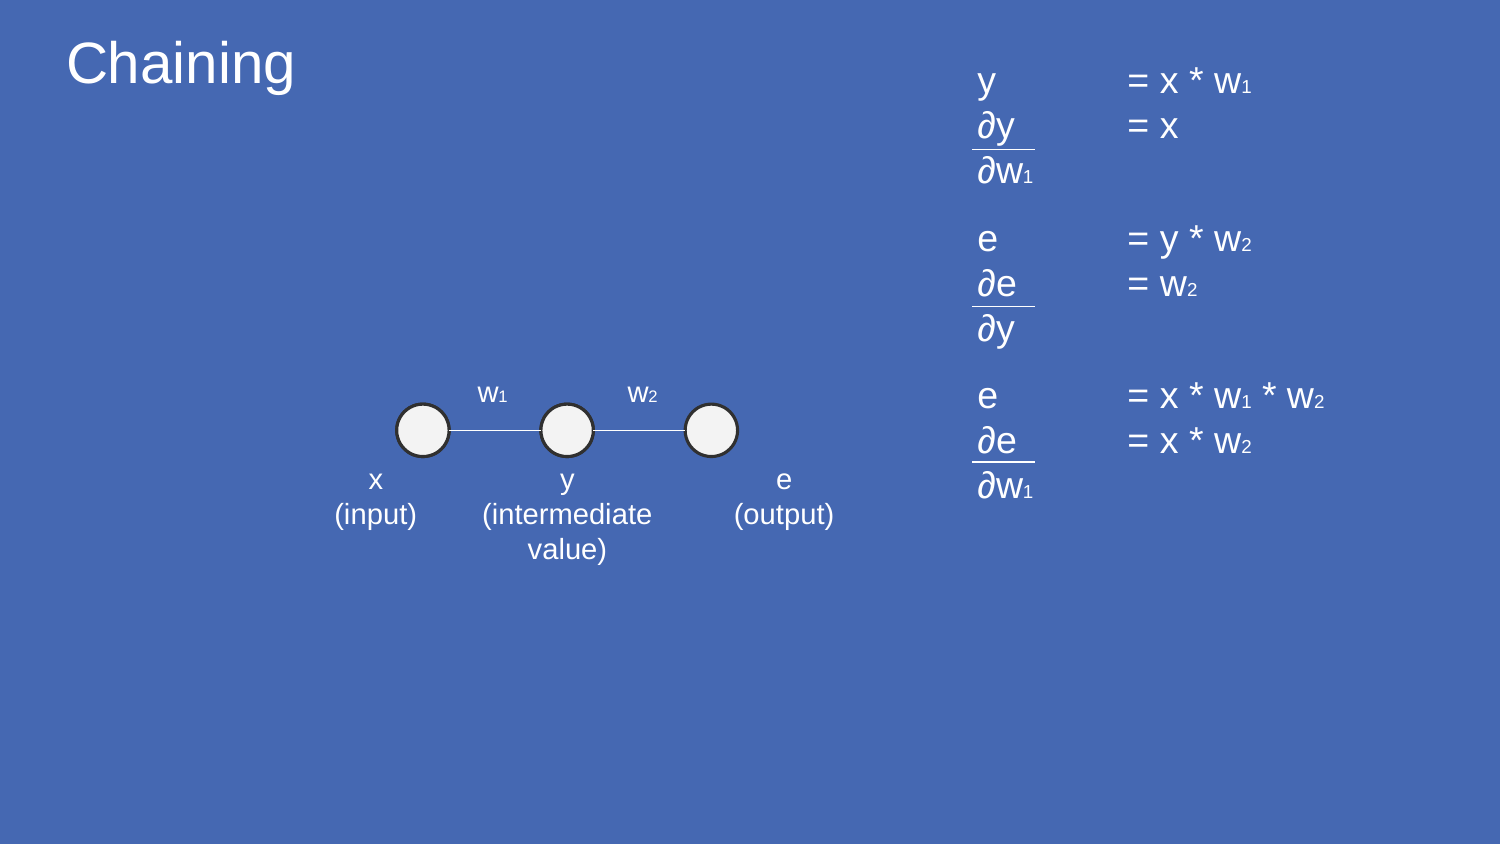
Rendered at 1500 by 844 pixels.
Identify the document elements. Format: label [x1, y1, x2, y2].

text_box [962, 125, 1455, 618]
title [51, 10, 1449, 105]
text_box [315, 357, 853, 543]
